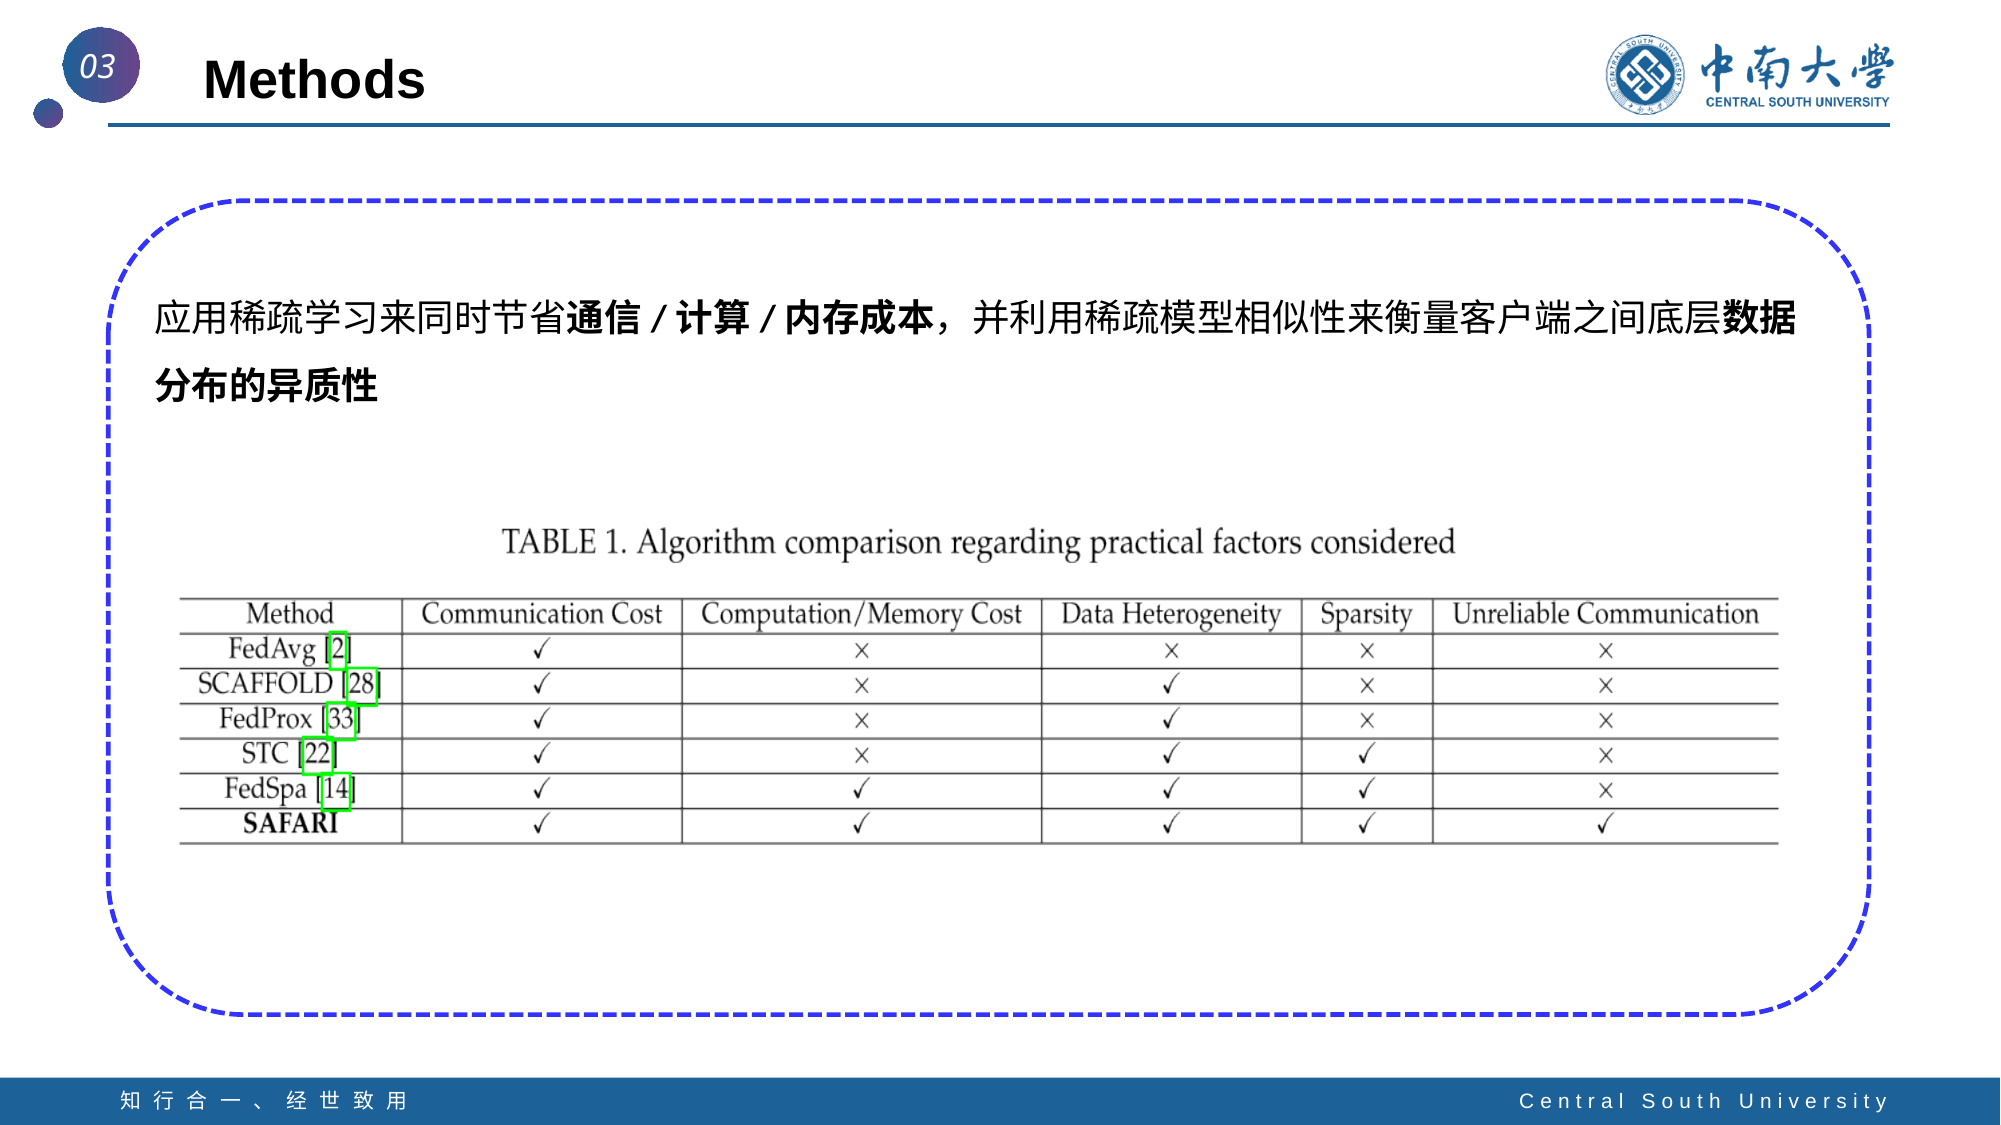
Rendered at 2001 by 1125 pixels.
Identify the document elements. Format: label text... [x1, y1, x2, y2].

picture [1595, 28, 1907, 121]
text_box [33, 26, 153, 128]
text_box 知行合一、经世致用 [105, 1080, 423, 1120]
text_box Central South University [1504, 1080, 1902, 1120]
text_box [108, 200, 1870, 1015]
picture [152, 510, 1836, 894]
text_box Methods [158, 0, 1343, 118]
text_box 应用稀疏学习来同时节省通信/计算/内存成本，并利用稀疏模型相似性来衡量客户端之间底层数据分布的异质性 [139, 264, 1842, 445]
text_box [0, 1077, 2000, 1125]
